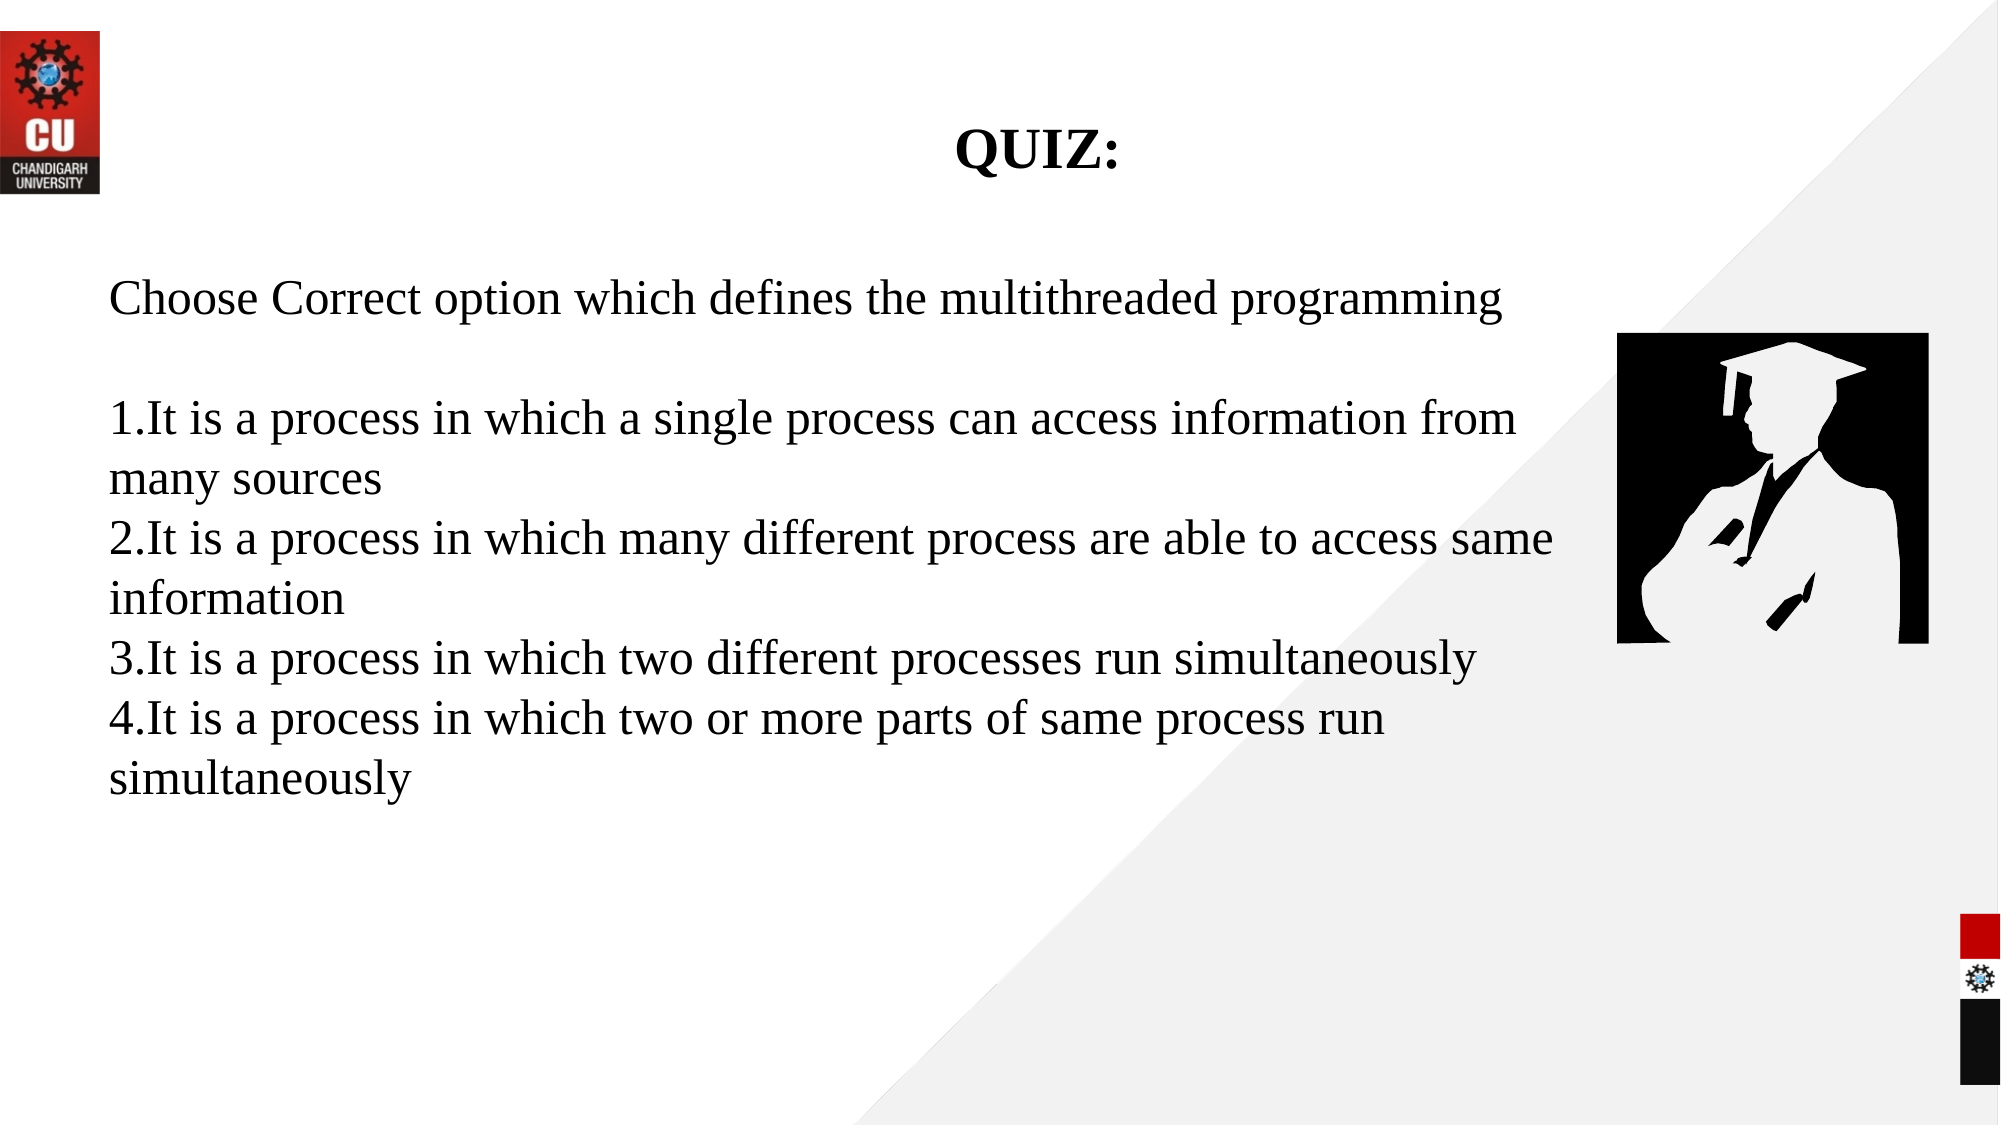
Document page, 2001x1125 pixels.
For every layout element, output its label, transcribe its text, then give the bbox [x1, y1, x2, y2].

title QUIZ: [183, 86, 1909, 214]
text_box Choose Correct option which defines the multithreaded programming 1.It is a process in which a single process can access information from many sources 2.It is a process in which many different process are able to access same information 3.It is a process in which two different processes run simultaneously 4.It is a process in which two or more parts of same process run simultaneously [93, 257, 1586, 813]
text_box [1617, 332, 1929, 644]
picture [0, 0, 2001, 1125]
